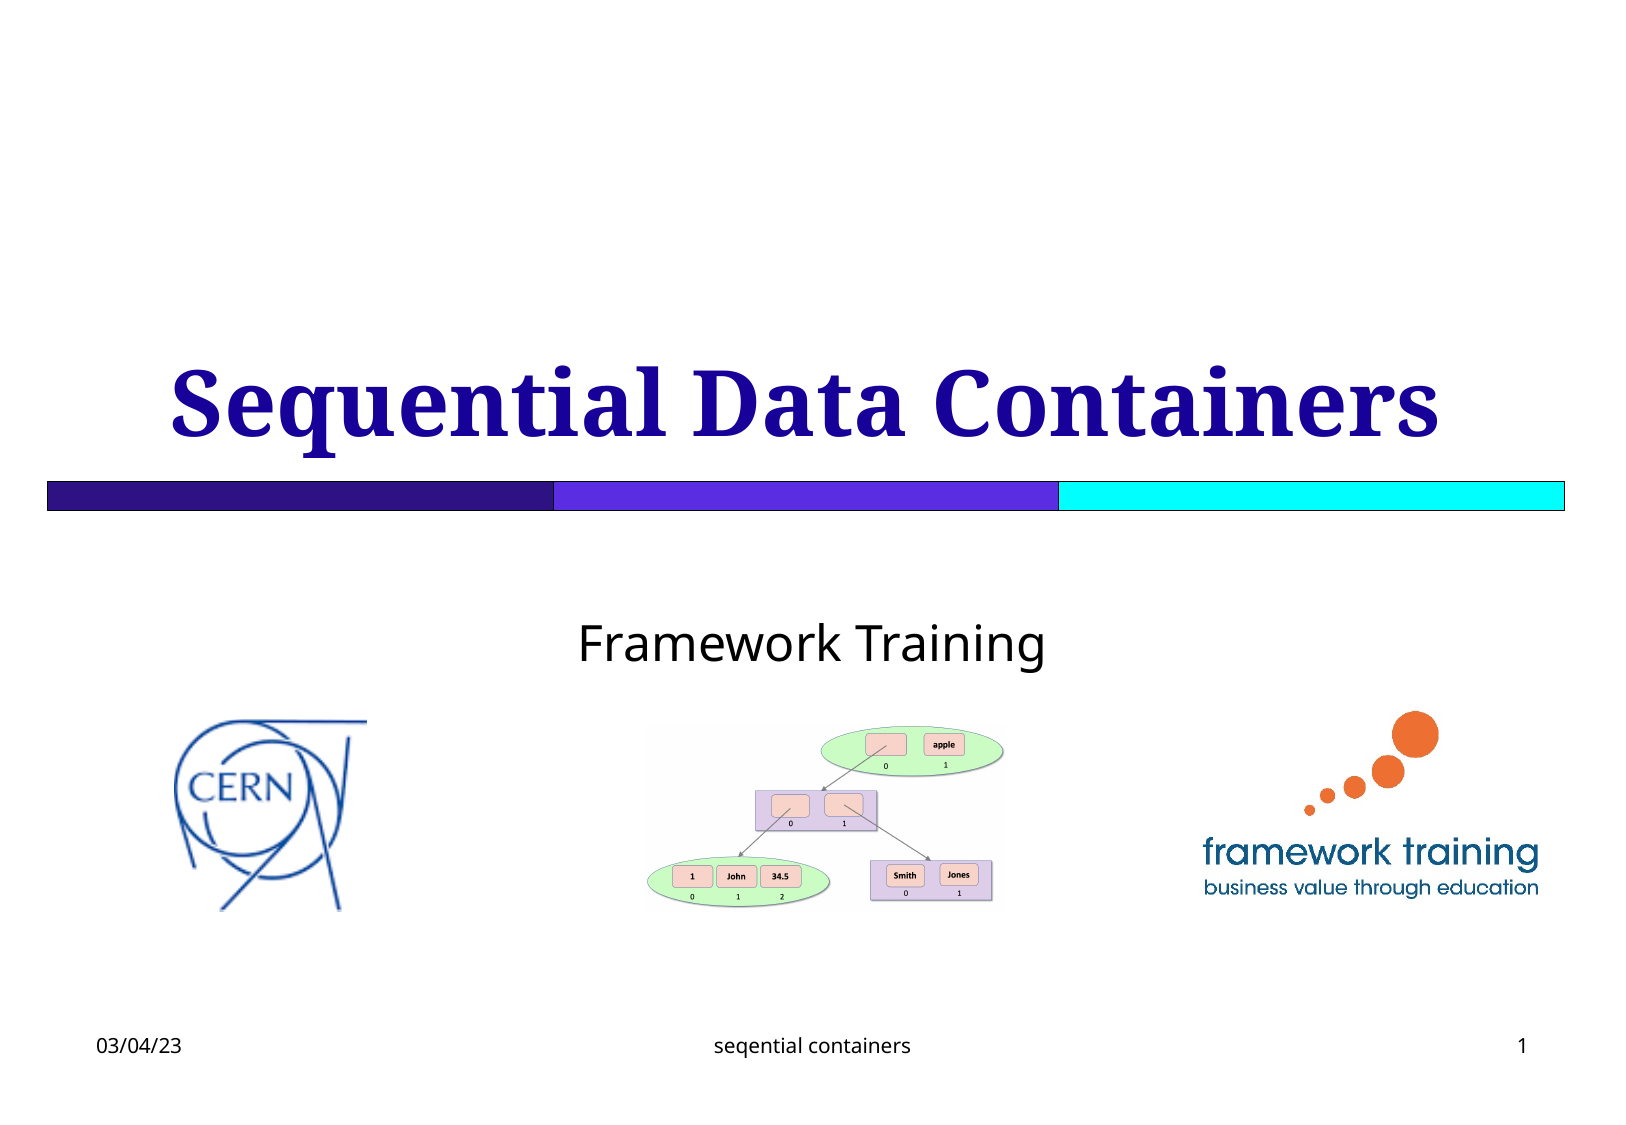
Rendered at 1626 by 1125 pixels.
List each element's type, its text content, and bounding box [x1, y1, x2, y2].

picture [645, 723, 1005, 913]
slide_number 1 [1164, 1025, 1544, 1100]
footer seqential containers [555, 1025, 1070, 1100]
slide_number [81, 1025, 461, 1100]
picture [174, 719, 367, 912]
title Sequential Data Containers [115, 113, 1498, 463]
subtitle Framework Training [287, 588, 1338, 899]
picture [1201, 710, 1539, 900]
